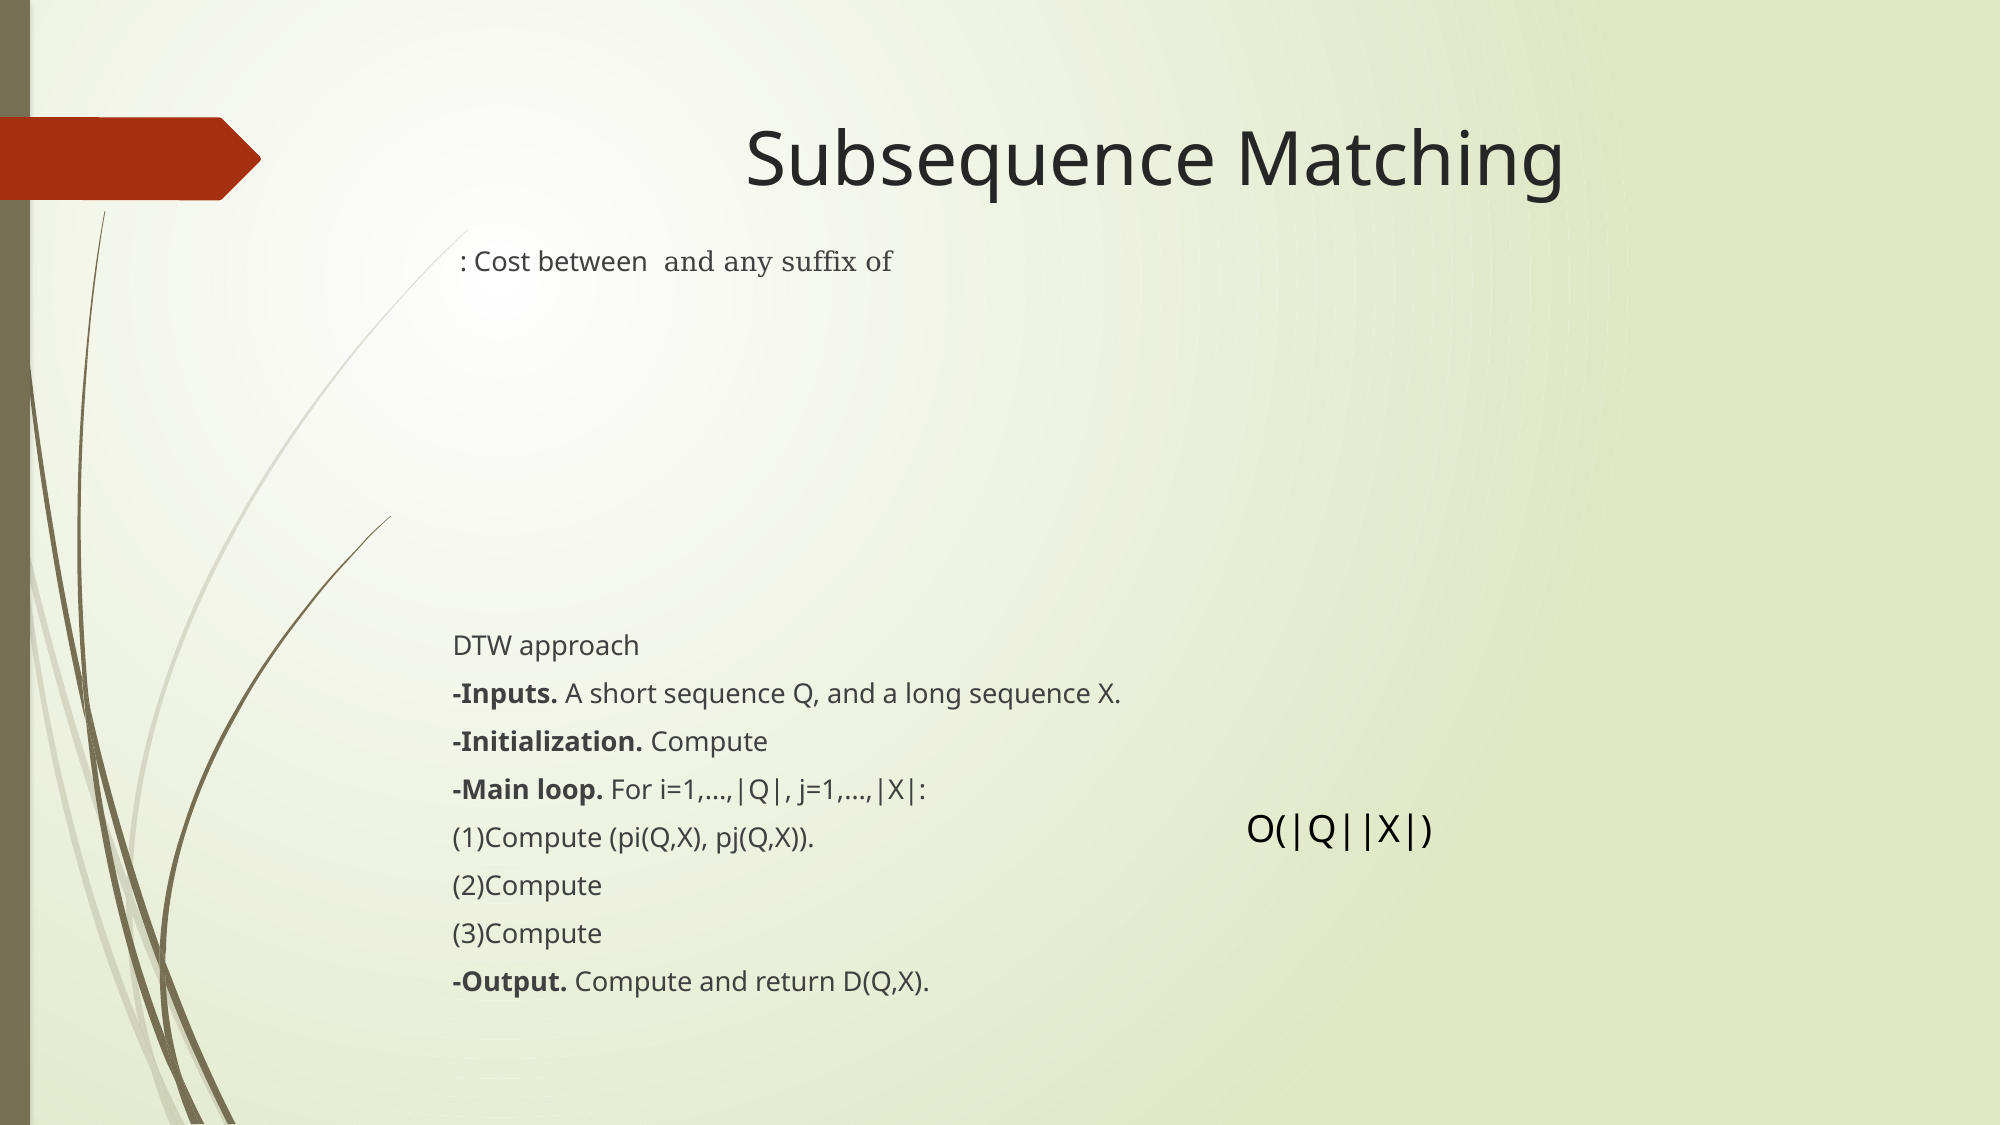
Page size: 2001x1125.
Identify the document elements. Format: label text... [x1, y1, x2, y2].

text_box O(|Q||X|) [1231, 798, 1469, 858]
title Subsequence Matching [425, 102, 1888, 313]
